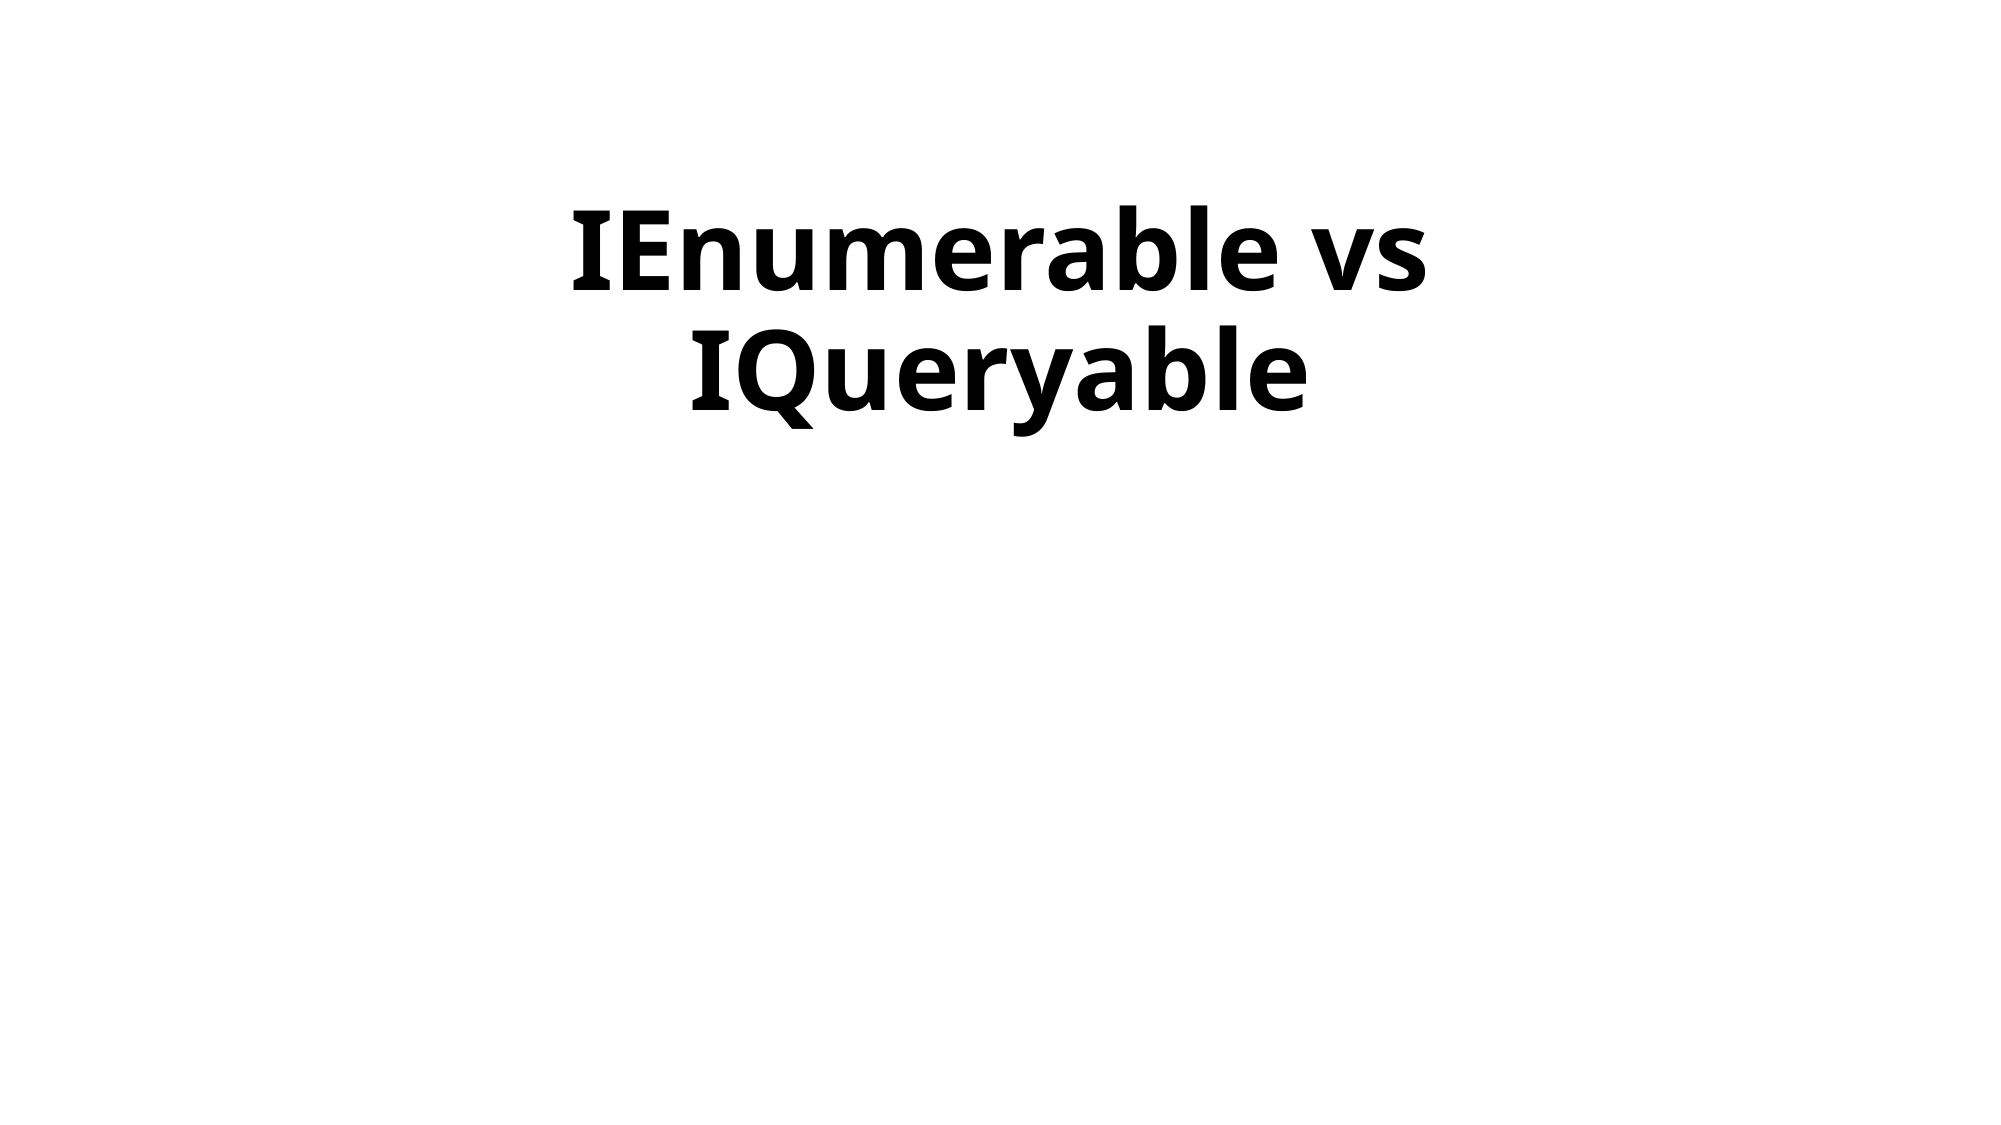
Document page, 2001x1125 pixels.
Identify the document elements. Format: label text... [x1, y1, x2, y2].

title IEnumerable vs IQueryable [249, 184, 1750, 576]
